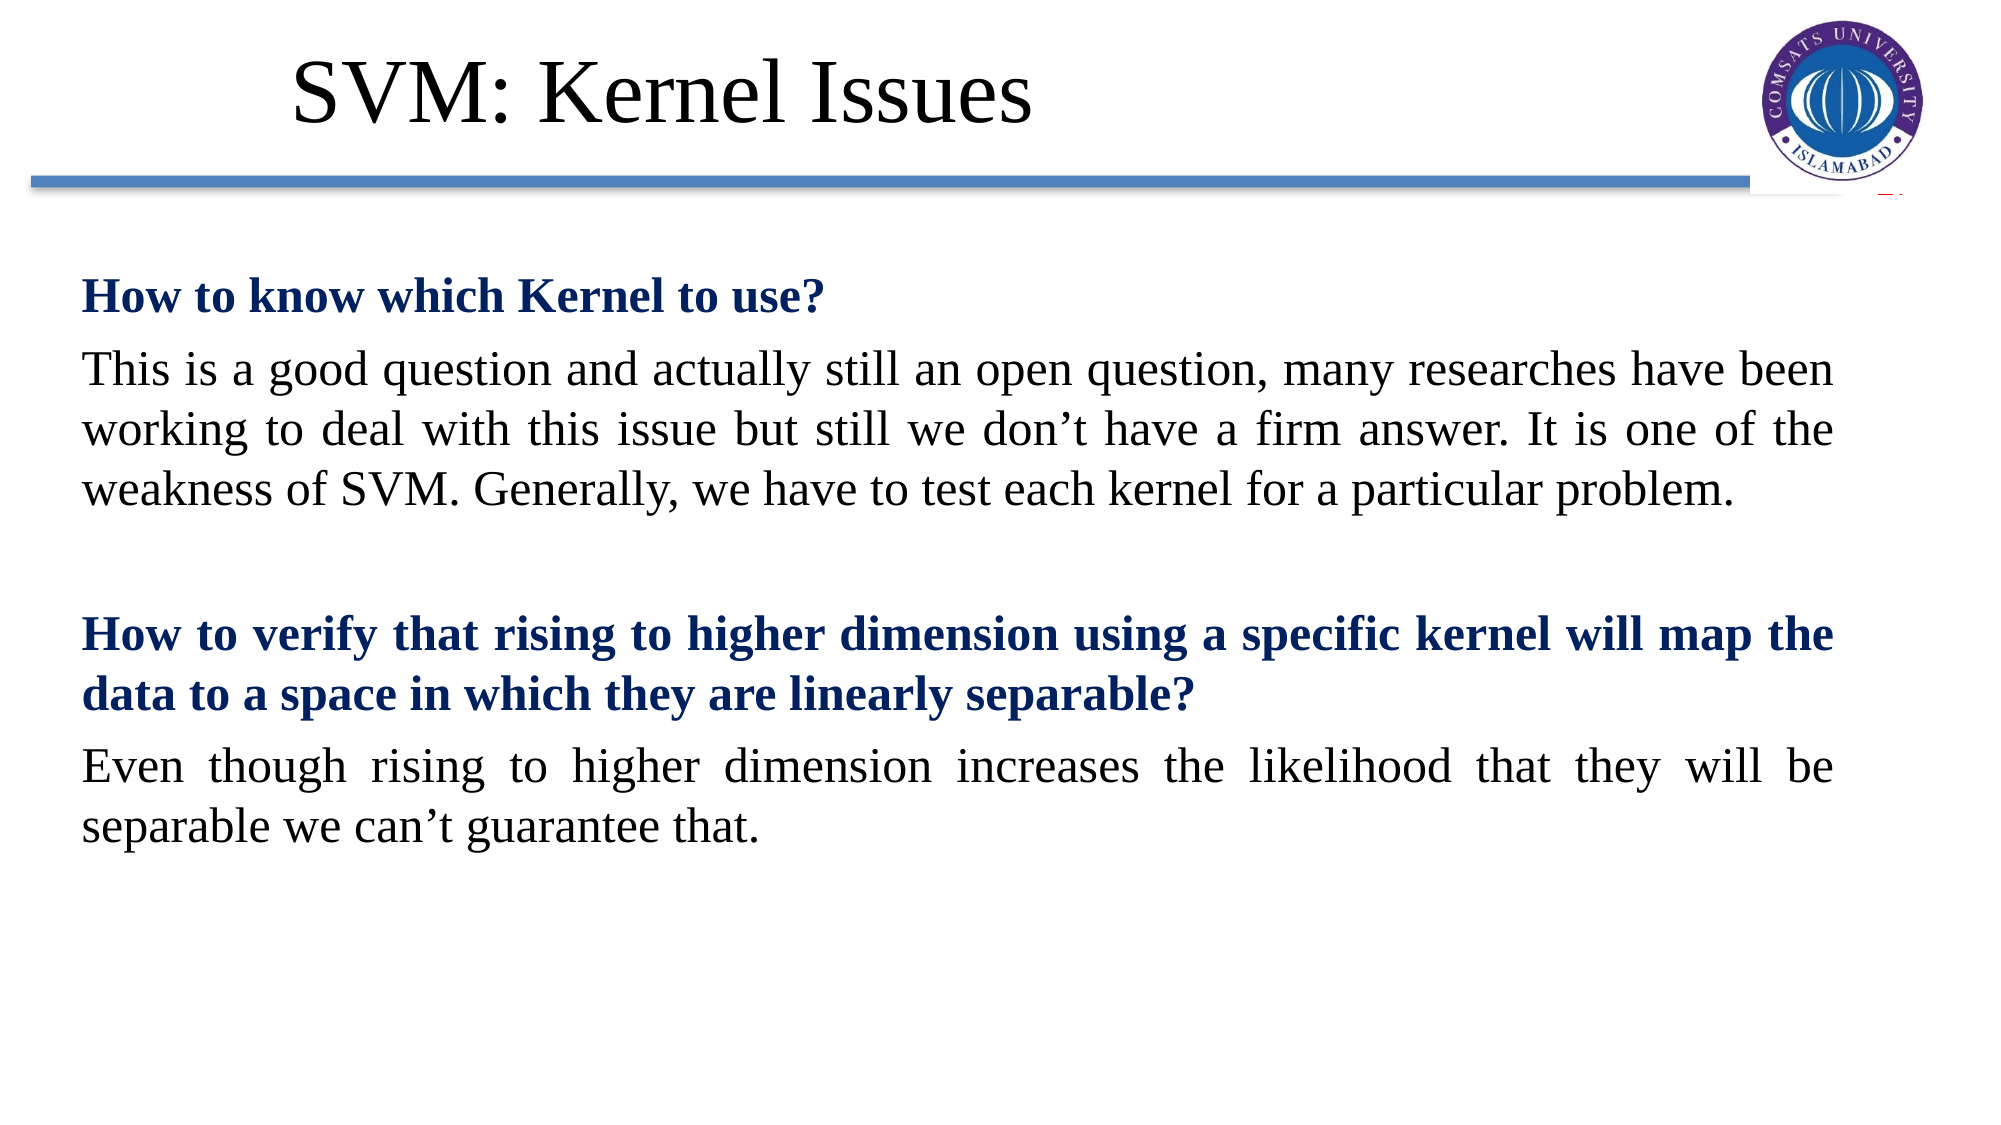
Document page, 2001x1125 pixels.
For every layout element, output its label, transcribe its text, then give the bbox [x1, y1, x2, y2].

text_box How to know which Kernel to use? This is a good question and actually still an open question, many researches have been working to deal with this issue but still we don’t have a firm answer. It is one of the weakness of SVM. Generally, we have to test each kernel for a particular problem. How to verify that rising to higher dimension using a specific kernel will map the data to a space in which they are linearly separable? Even though rising to higher dimension increases the likelihood that they will be separable we can’t guarantee that. [66, 255, 1851, 861]
text_box SVM: Kernel Issues [275, 23, 1563, 164]
picture [1750, 7, 1934, 194]
